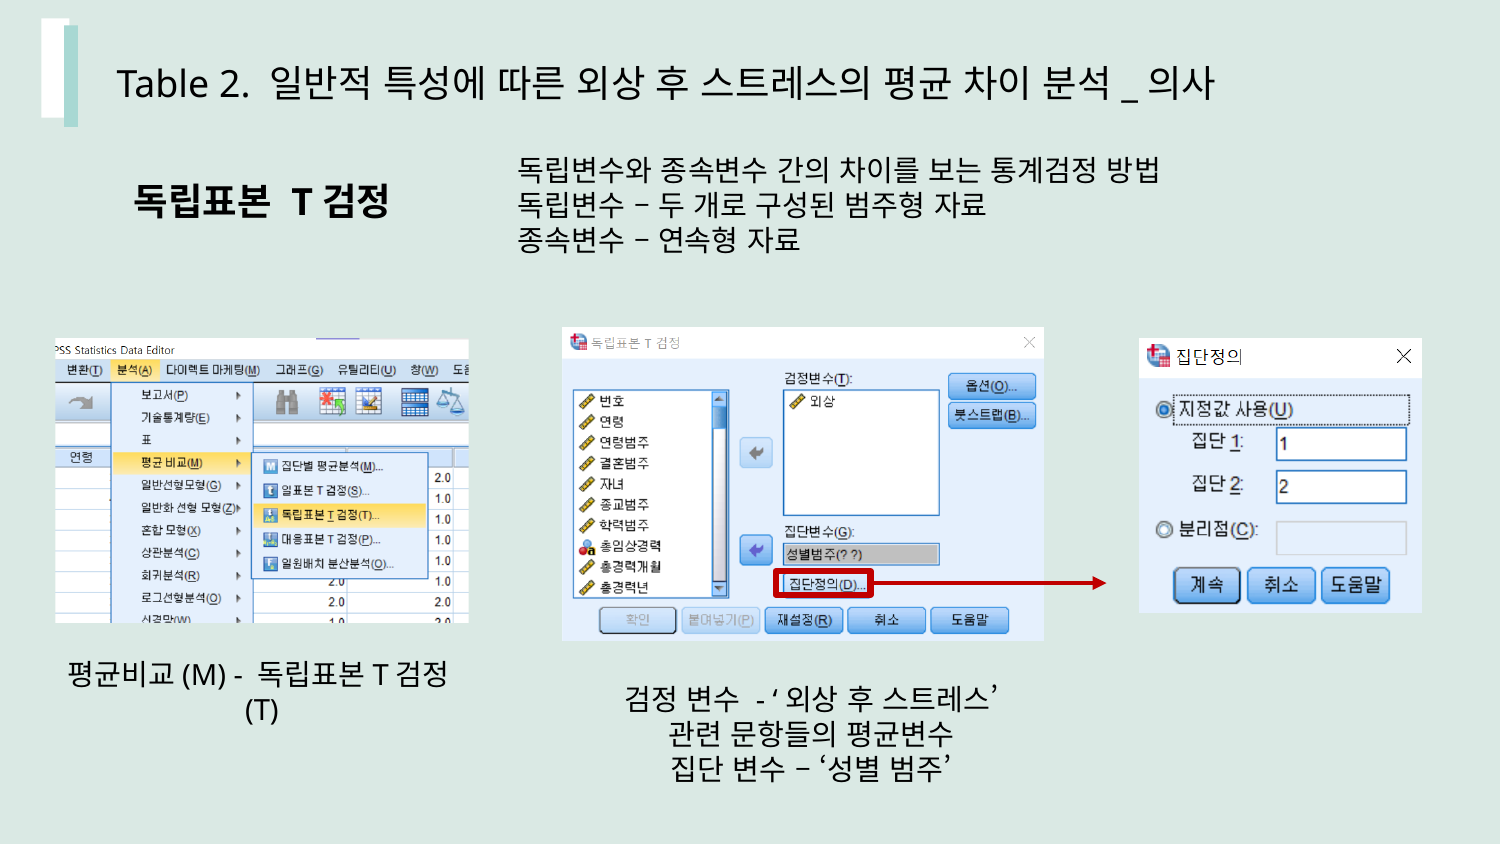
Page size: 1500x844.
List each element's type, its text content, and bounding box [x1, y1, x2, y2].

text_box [40, 18, 79, 127]
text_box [41, 327, 1490, 796]
text_box Table 2. 일반적 특성에 따른 외상 후 스트레스의 평균 차이 분석_의사 [101, 25, 1341, 113]
text_box 독립변수와 종속변수 간의 차이를 보는 통계검정 방법 독립변수 – 두 개로 구성된 범주형 자료 종속변수 – 연속형 자료 [503, 144, 1447, 265]
text_box 독립표본 T검정 [119, 170, 469, 231]
